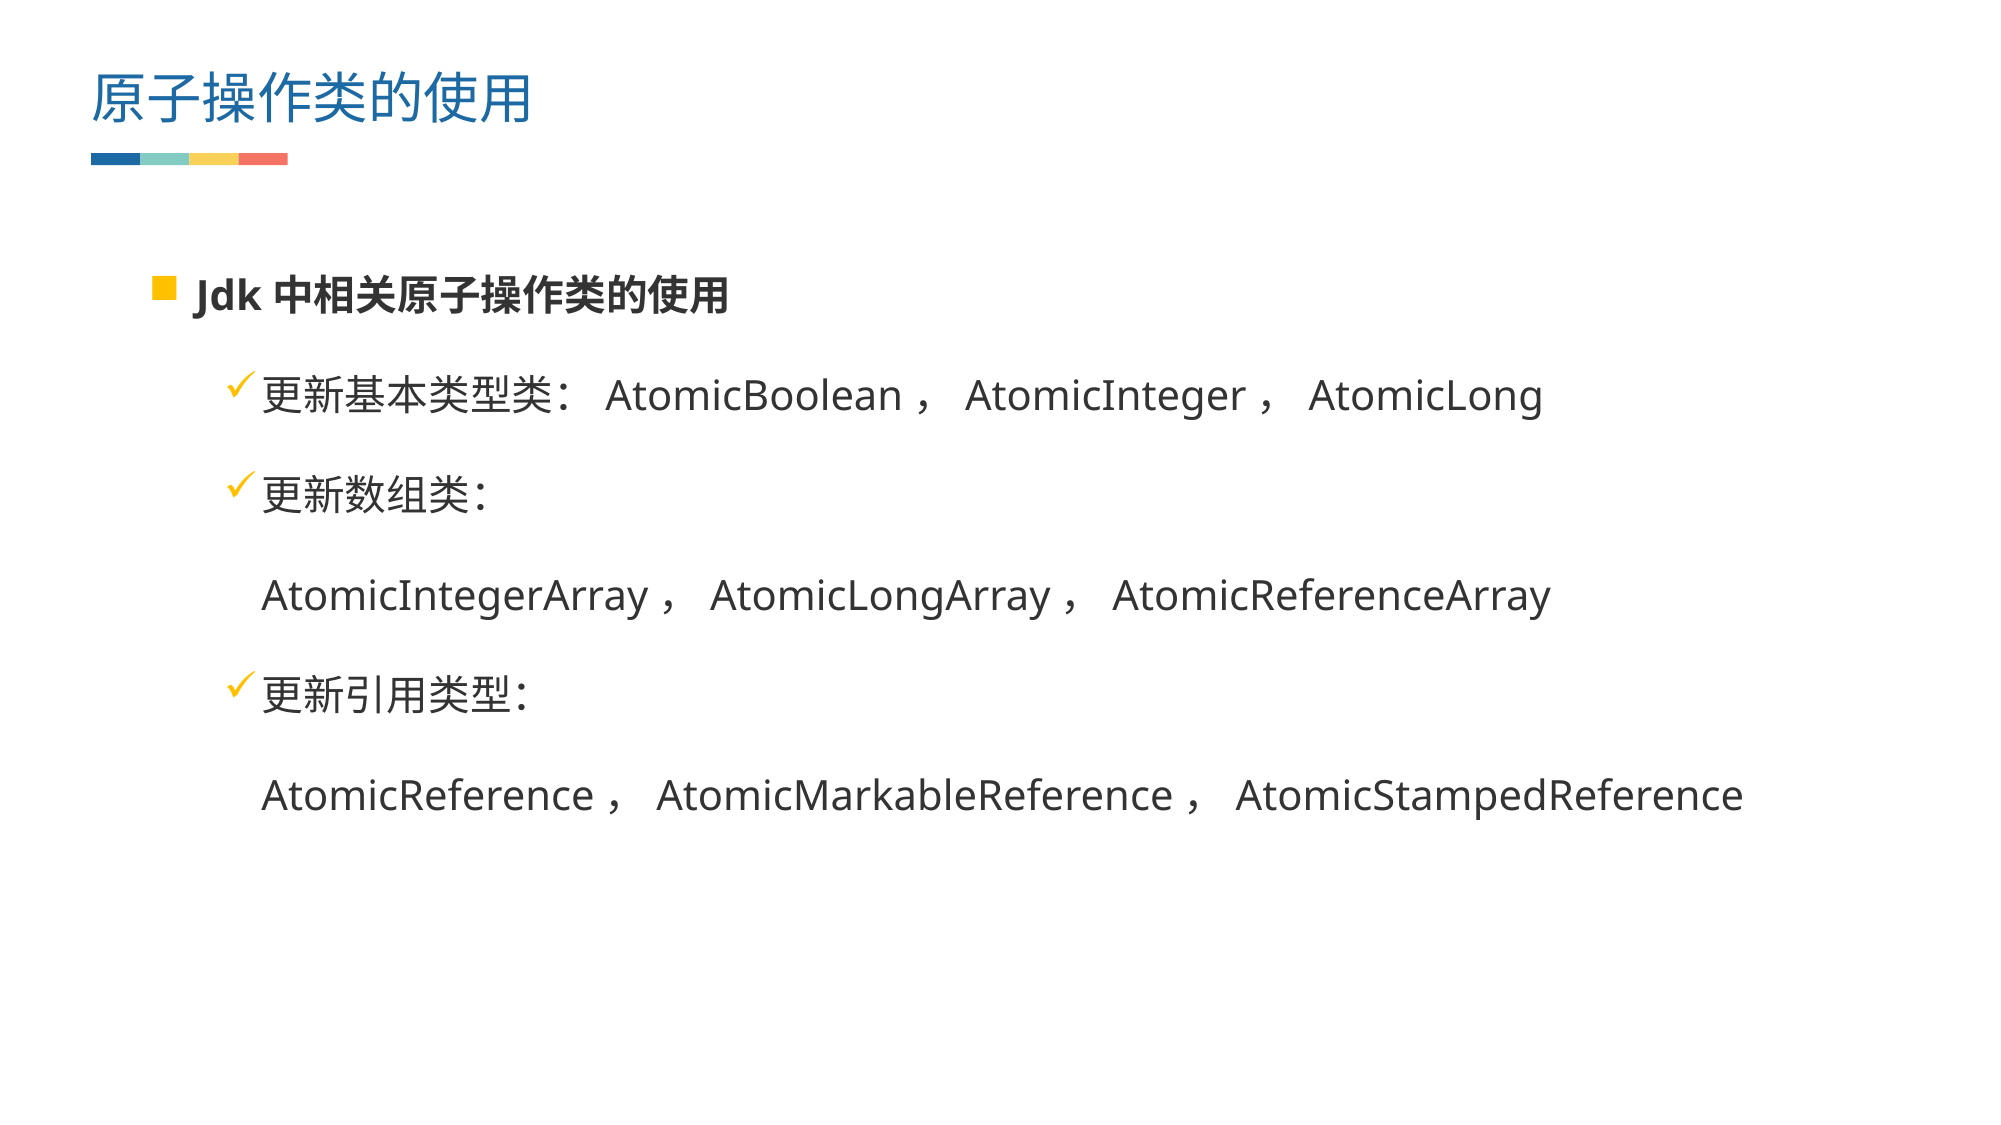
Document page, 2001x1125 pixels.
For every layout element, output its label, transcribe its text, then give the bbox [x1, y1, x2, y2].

text_box 原子操作类的使用 [91, 62, 886, 130]
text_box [90, 152, 288, 166]
text_box Jdk中相关原子操作类的使用 更新基本类型类：AtomicBoolean，AtomicInteger，AtomicLong 更新数组类：AtomicIntegerArray，AtomicLongArray，AtomicReferenceArray 更新引用类型：AtomicReference，AtomicMarkableReference，AtomicStampedReference [134, 211, 1786, 827]
